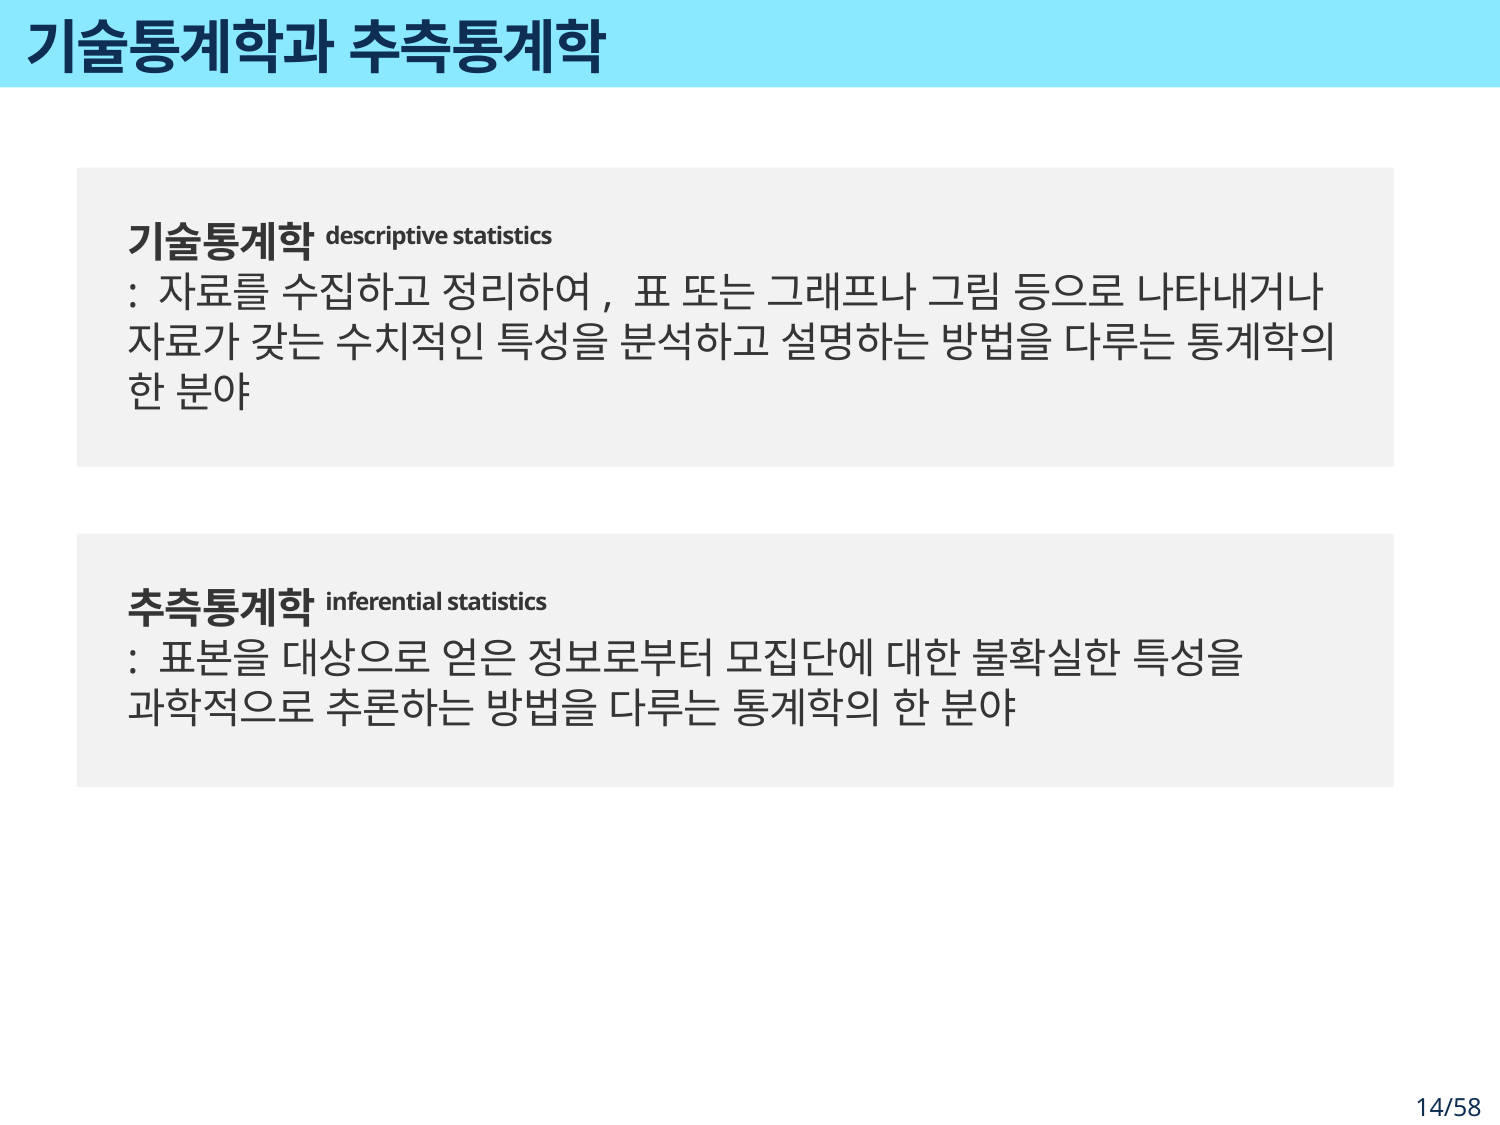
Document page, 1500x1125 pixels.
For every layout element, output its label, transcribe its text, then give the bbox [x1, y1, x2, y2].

title 기술통계학과 추측통계학 [10, 5, 1288, 84]
text_box 기술통계학descriptive statistics : 자료를 수집하고 정리하여, 표 또는 그래프나 그림 등으로 나타내거나 자료가 갖는 수치적인 특성을 분석하고 설명하는 방법을 다루는 통계학의 한 분야 [112, 208, 1371, 424]
text_box [75, 166, 1396, 469]
text_box [75, 532, 1396, 789]
text_box 추측통계학inferential statistics : 표본을 대상으로 얻은 정보로부터 모집단에 대한 불확실한 특성을 과학적으로 추론하는 방법을 다루는 통계학의 한 분야 [112, 574, 1371, 740]
